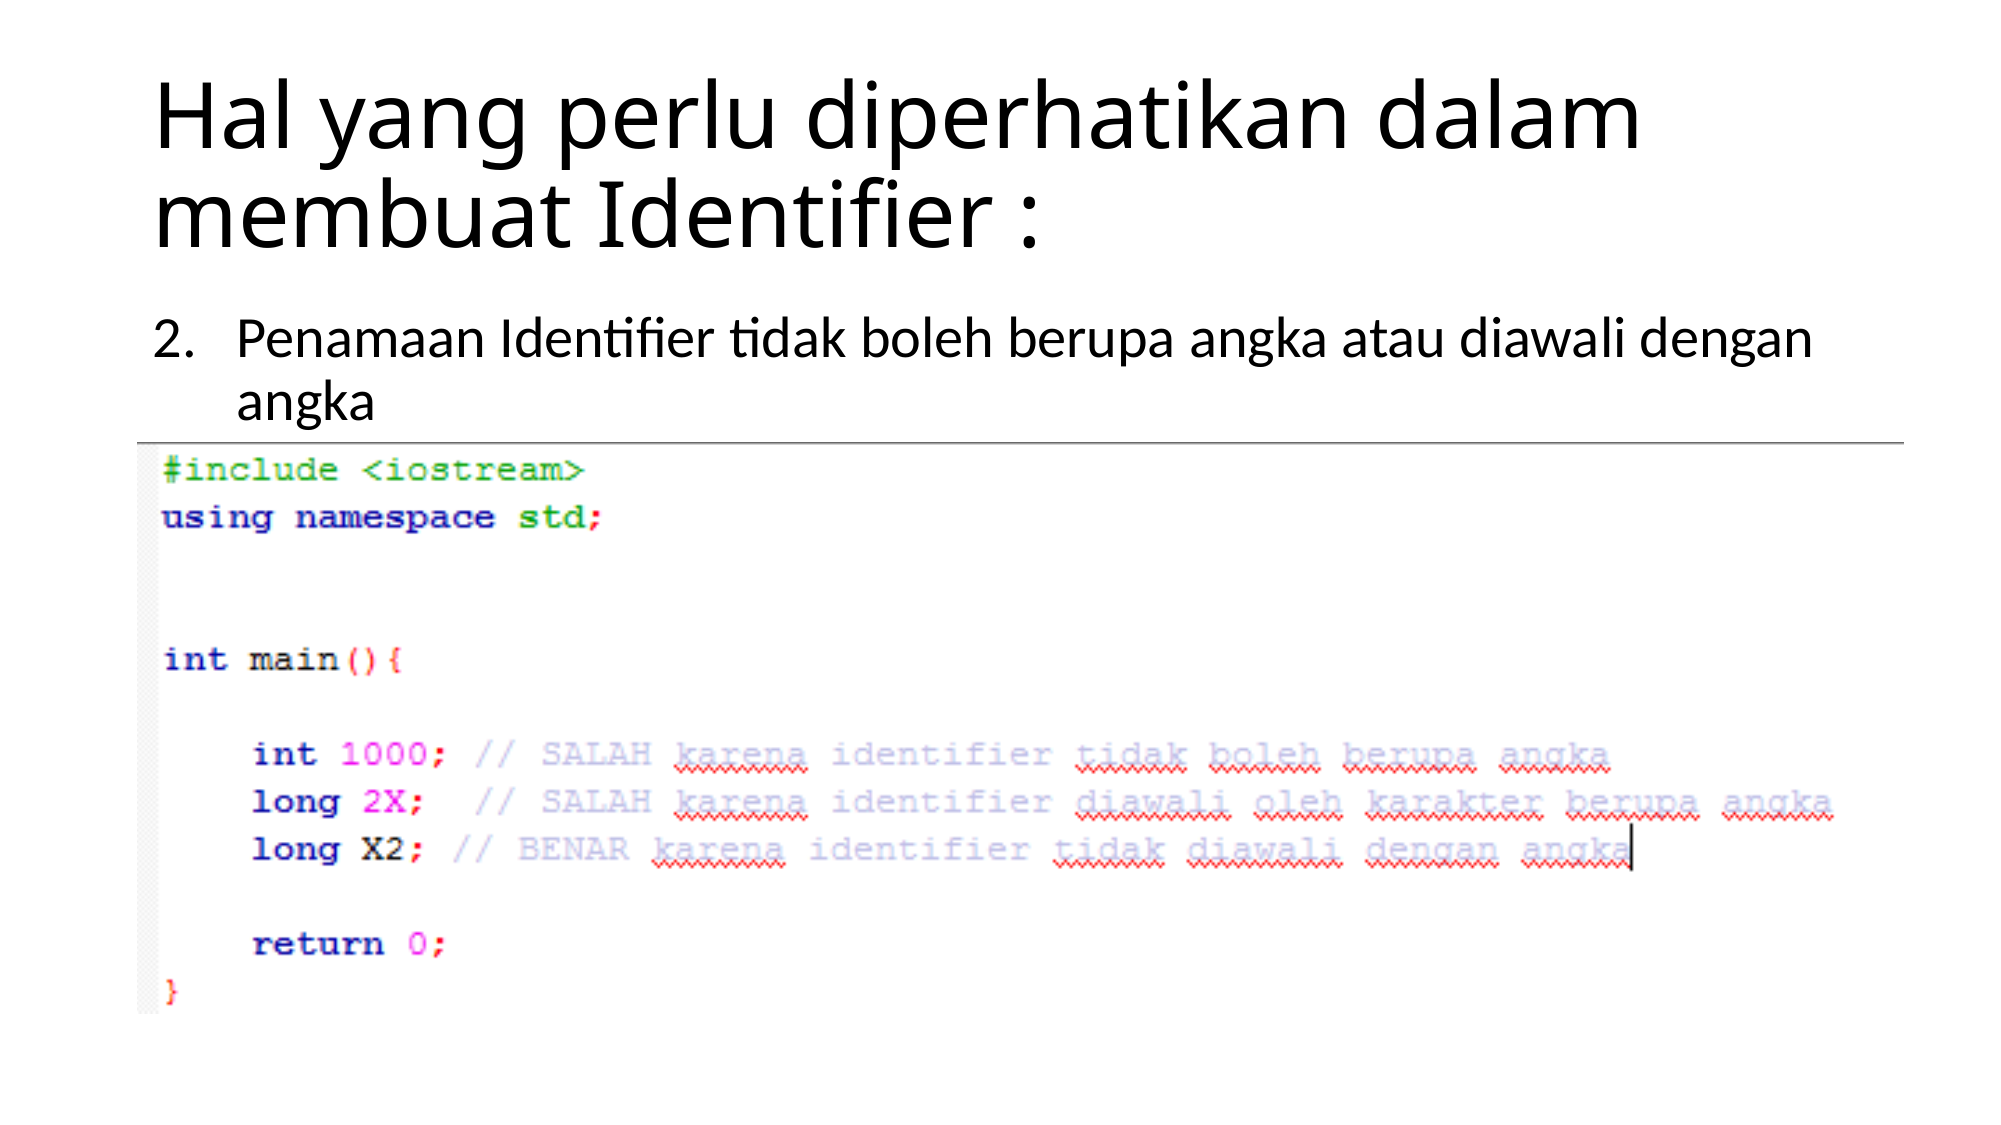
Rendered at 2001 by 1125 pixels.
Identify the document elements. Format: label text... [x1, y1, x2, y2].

picture [137, 442, 1904, 1014]
list Penamaan Identifier tidak boleh berupa angka atau diawali dengan angka [137, 299, 1863, 442]
title Hal yang perlu diperhatikan dalam membuat Identifier : [137, 59, 1863, 278]
